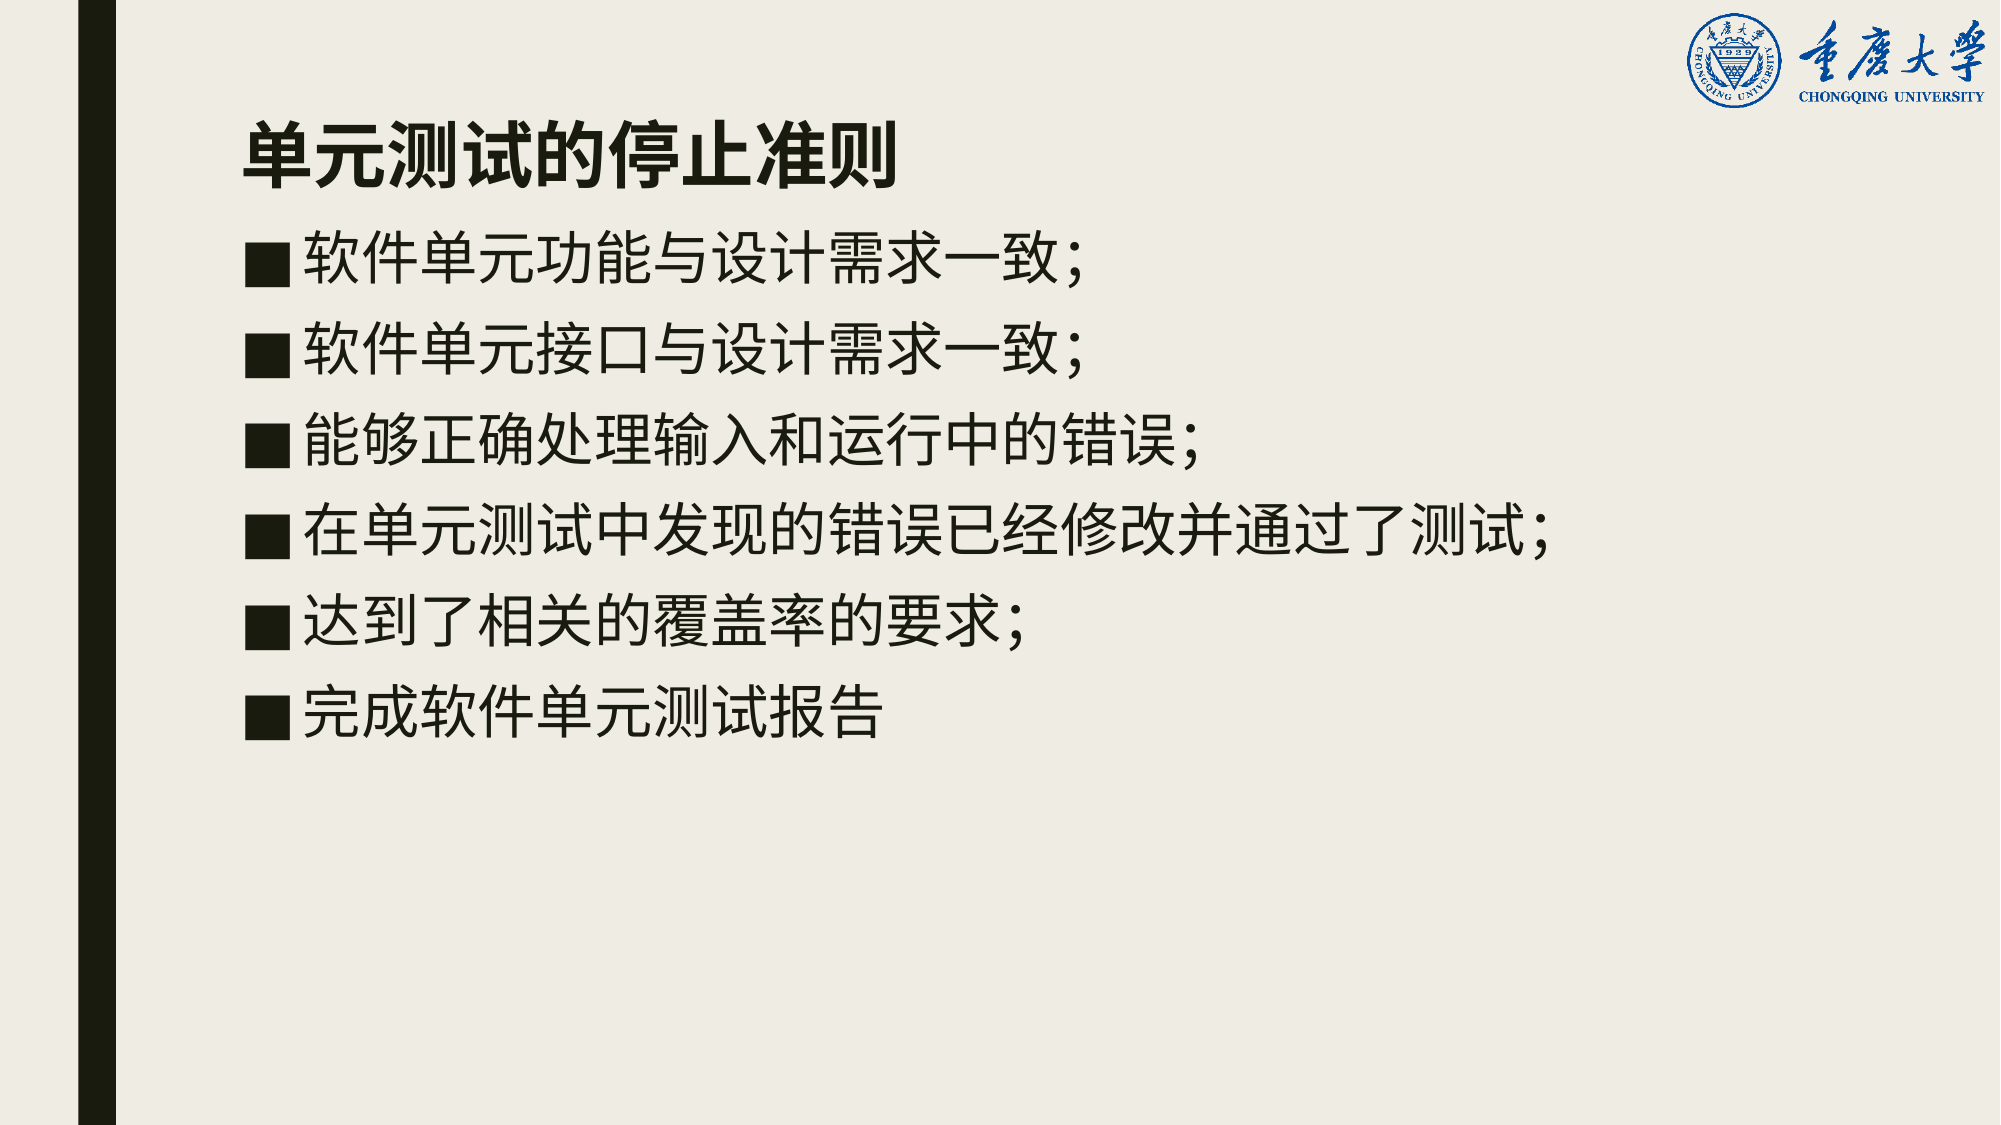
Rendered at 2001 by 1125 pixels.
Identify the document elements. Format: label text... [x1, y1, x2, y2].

picture [1687, 13, 1985, 108]
list 软件单元功能与设计需求一致； 软件单元接口与设计需求一致； 能够正确处理输入和运行中的错误； 在单元测试中发现的错误已经修改并通过了测试； 达到了相关的覆盖率的要求； 完成软件单元测试报告 [225, 219, 1800, 1041]
title 单元测试的停止准则 [225, 112, 1800, 207]
